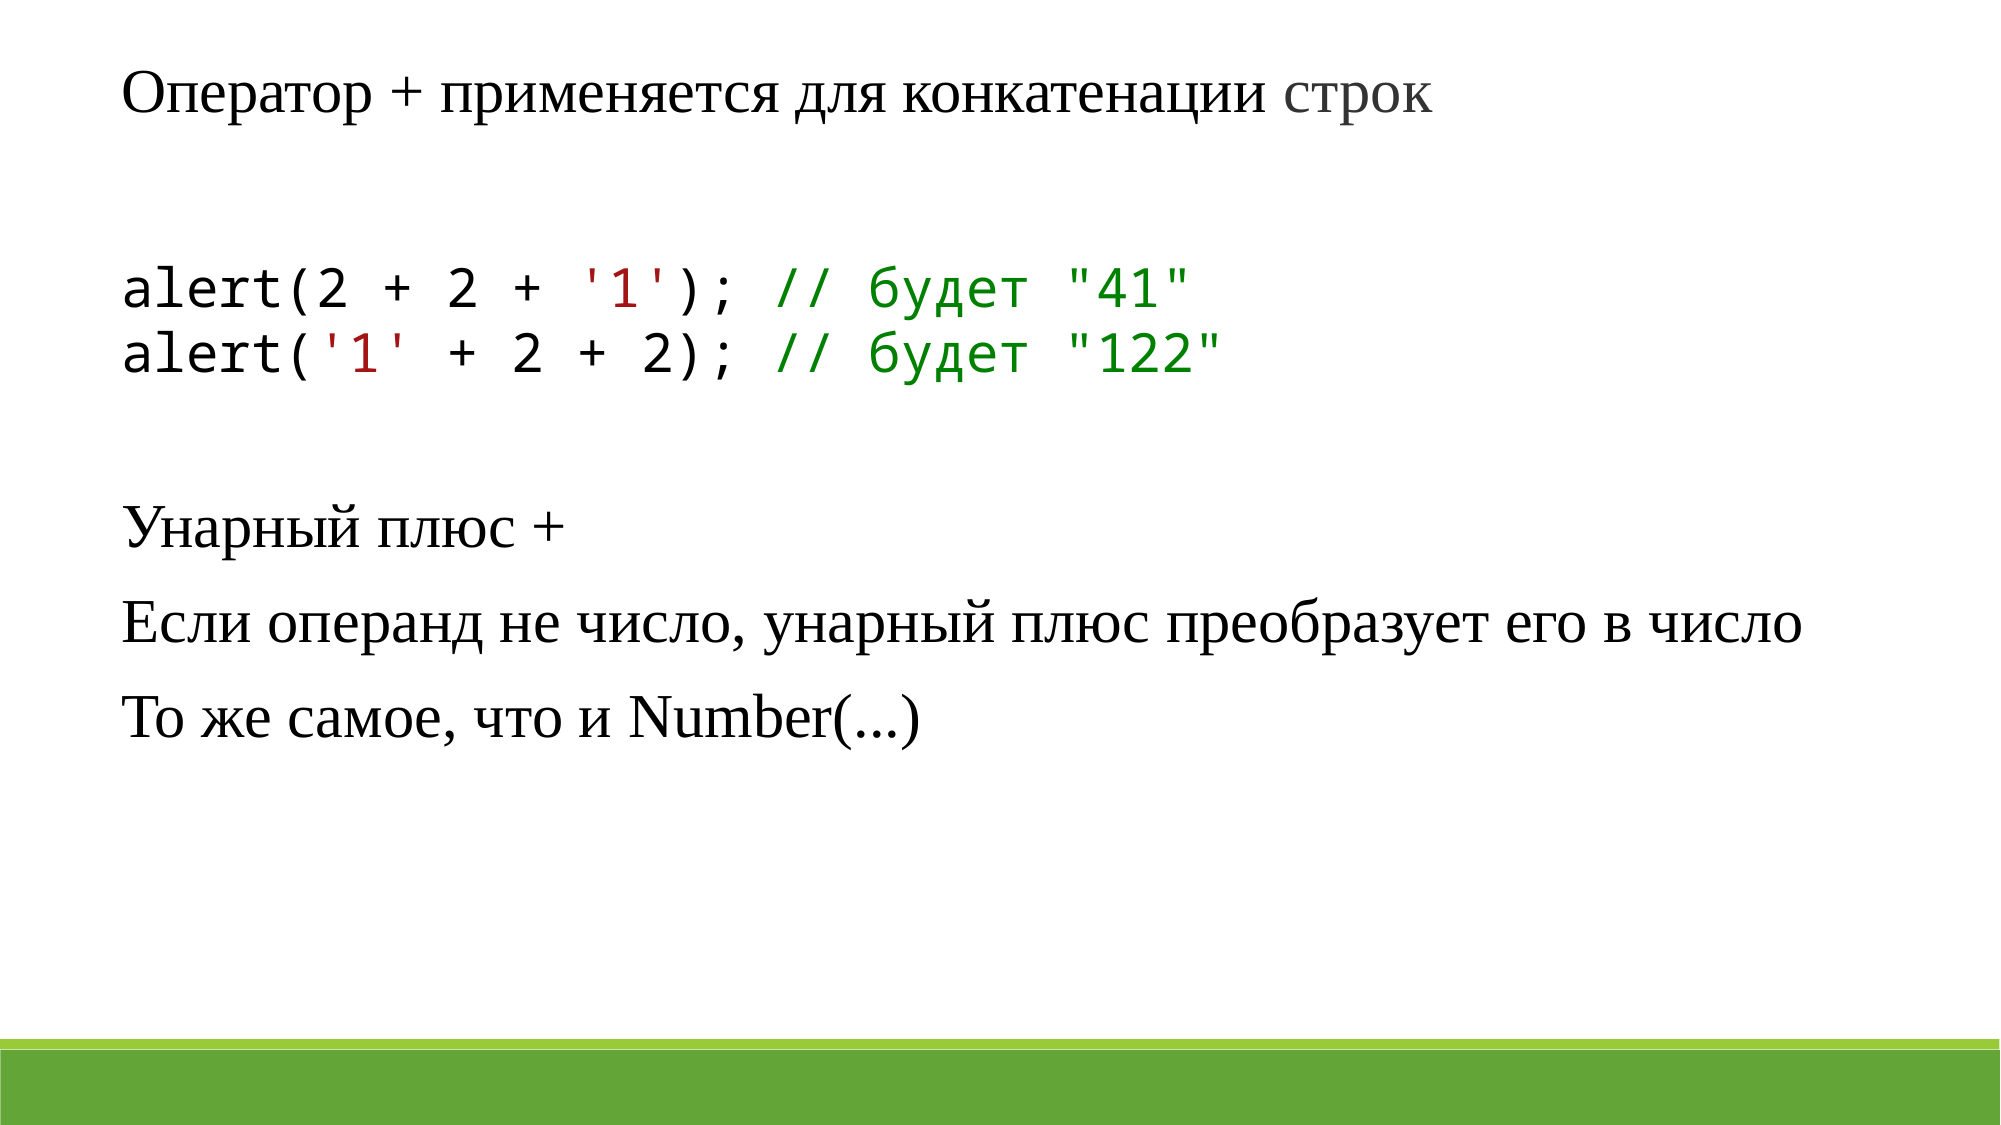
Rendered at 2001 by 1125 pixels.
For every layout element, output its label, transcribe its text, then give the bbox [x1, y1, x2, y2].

text_box Унарный плюс + Если операнд не число, унарный плюс преобразует его в число То же самое, что и Number(...) [106, 472, 1873, 758]
text_box Оператор + применяется для конкатенации строк [106, 42, 1742, 133]
text_box alert(2 + 2 + '1'); // будет "41" alert('1' + 2 + 2); // будет "122" [106, 246, 1725, 391]
